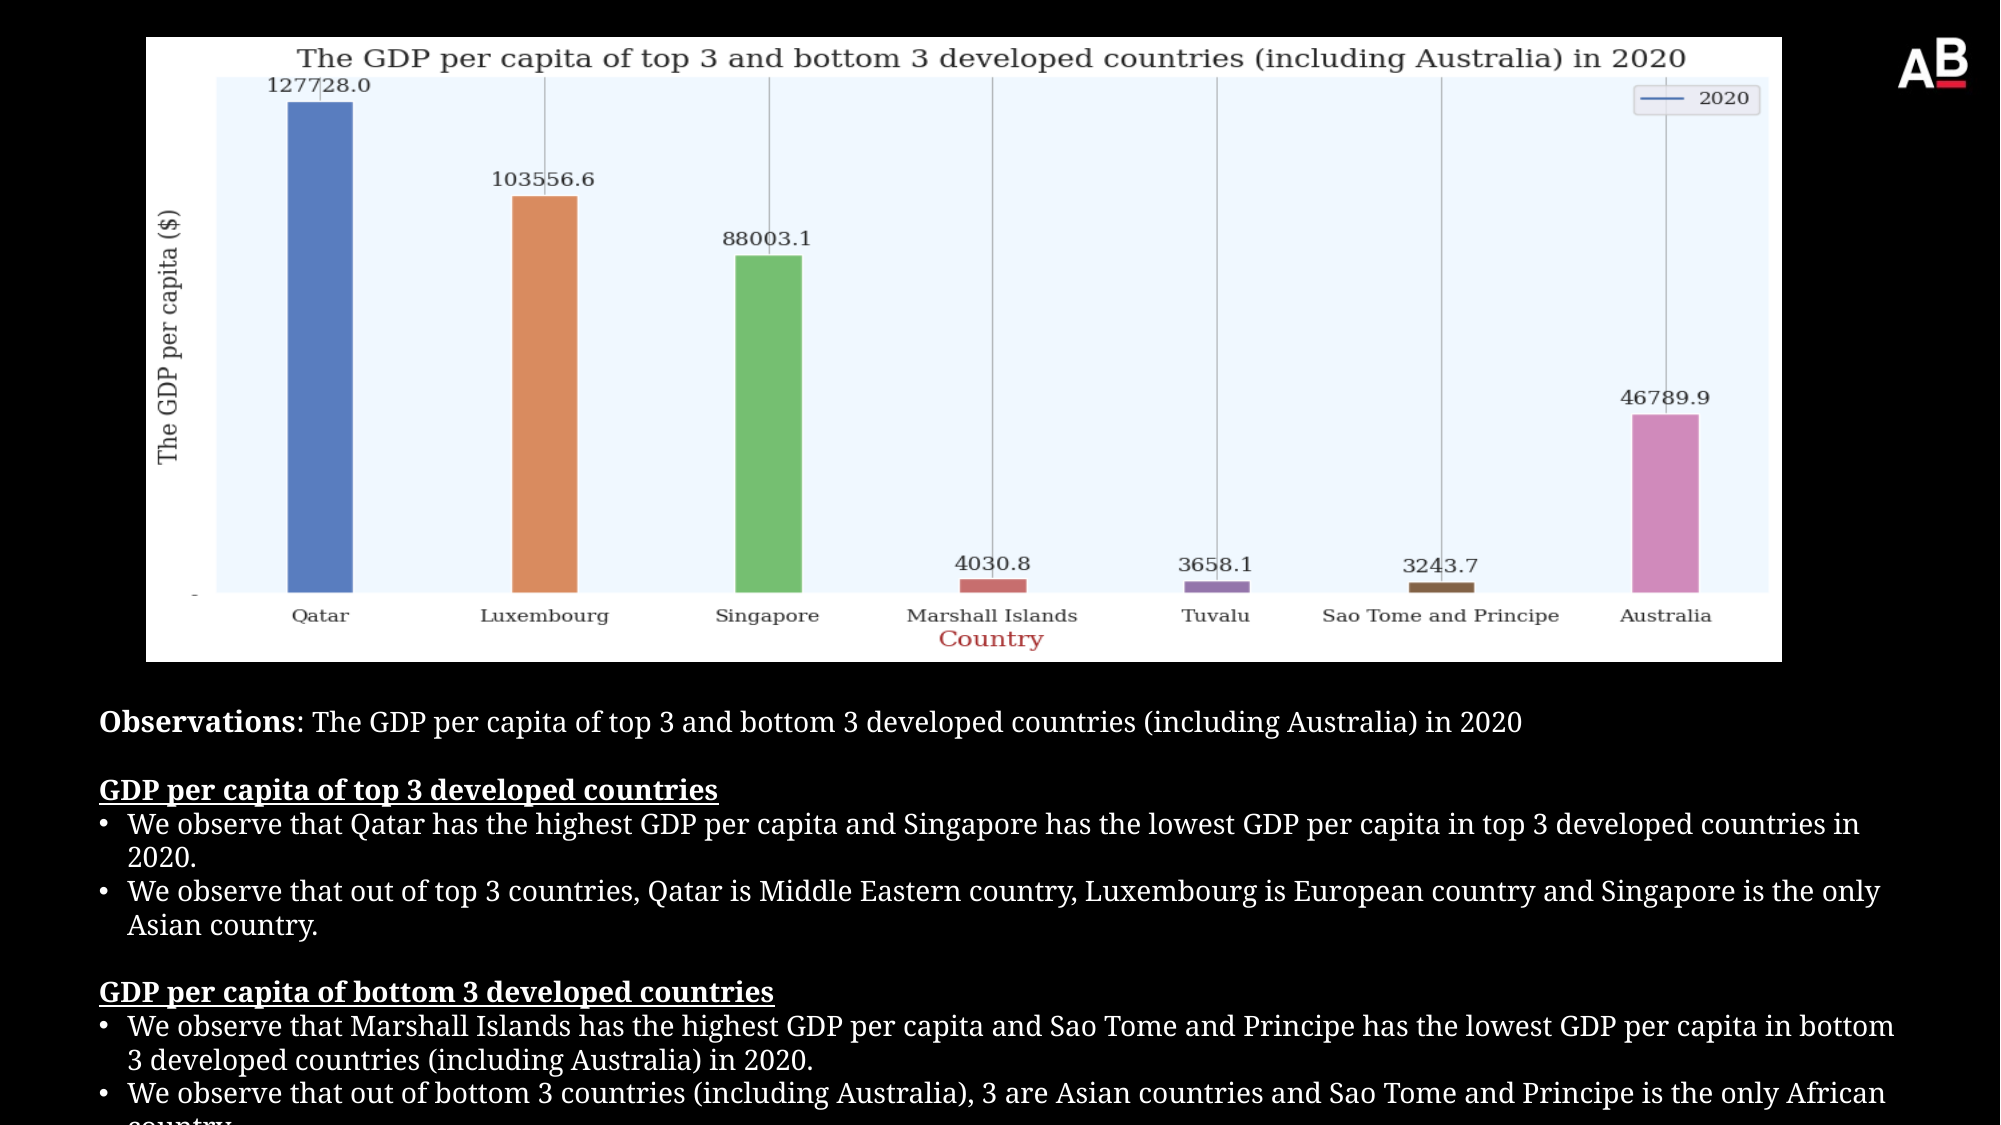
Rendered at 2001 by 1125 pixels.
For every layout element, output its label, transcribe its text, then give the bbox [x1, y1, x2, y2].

picture [145, 37, 1782, 663]
text_box Observations: The GDP per capita of top 3 and bottom 3 developed countries (including Australia) in 2020 GDP per capita of top 3 developed countries We observe that Qatar has the highest GDP per capita and Singapore has the lowest GDP per capita in top 3 developed countries in 2020. We observe that out of top 3 countries, Qatar is Middle Eastern country, Luxembourg is European country and Singapore is the only Asian country. GDP per capita of bottom 3 developed countries We observe that Marshall Islands has the highest GDP per capita and Sao Tome and Principe has the lowest GDP per capita in bottom 3 developed countries (including Australia) in 2020. We observe that out of bottom 3 countries (including Australia), 3 are Asian countries and Sao Tome and Principe is the only African country. [84, 696, 1916, 1125]
picture [1880, 10, 1986, 116]
